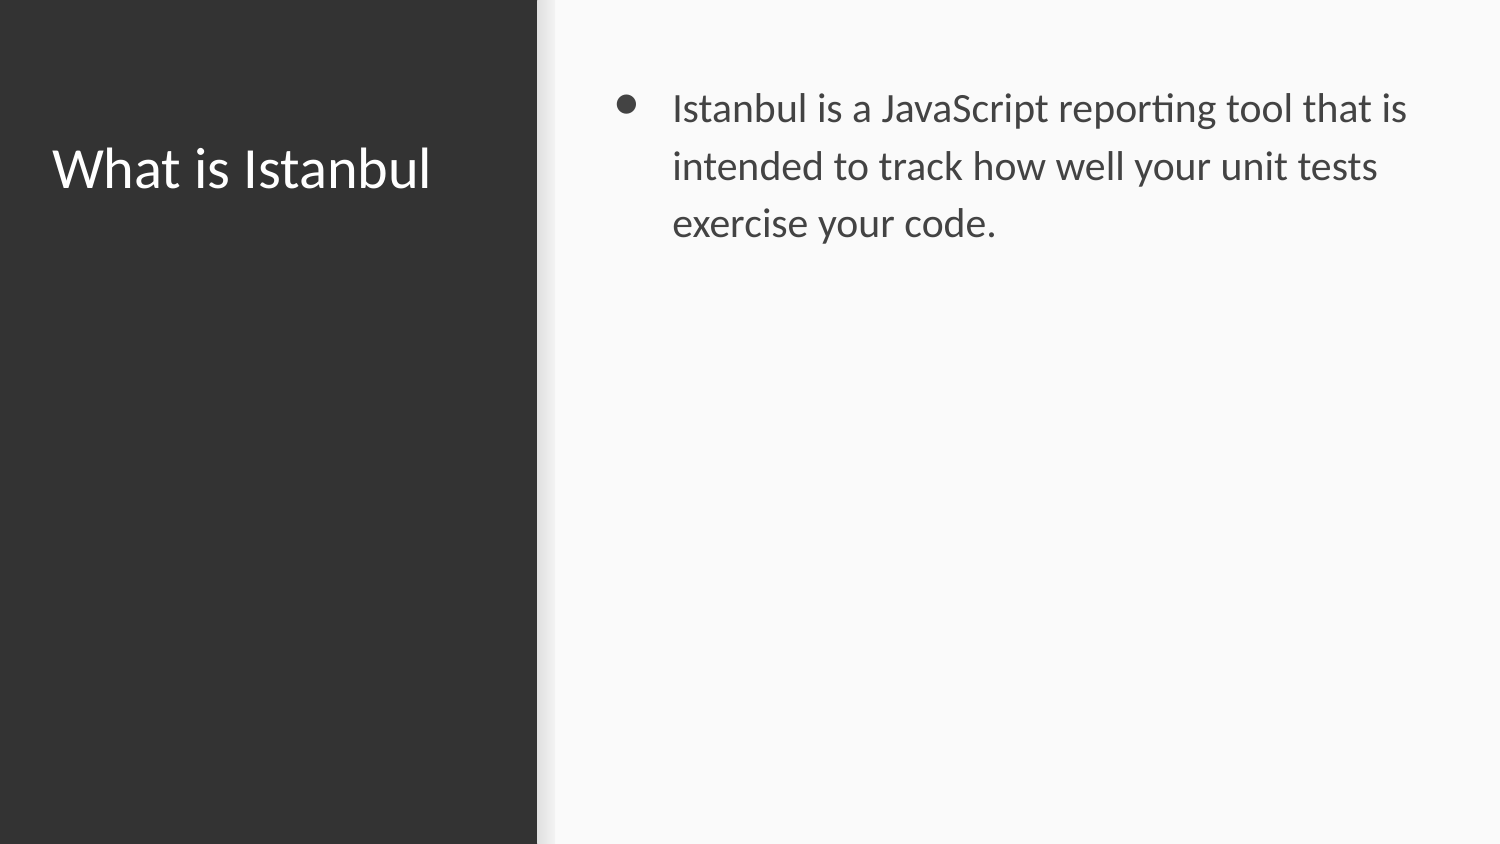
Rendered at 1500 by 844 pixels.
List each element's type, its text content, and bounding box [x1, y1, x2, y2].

list Istanbul is a JavaScript reporting tool that is intended to track how well your unit tests exercise your code. [582, 58, 1449, 808]
title What is Istanbul [37, 58, 498, 216]
